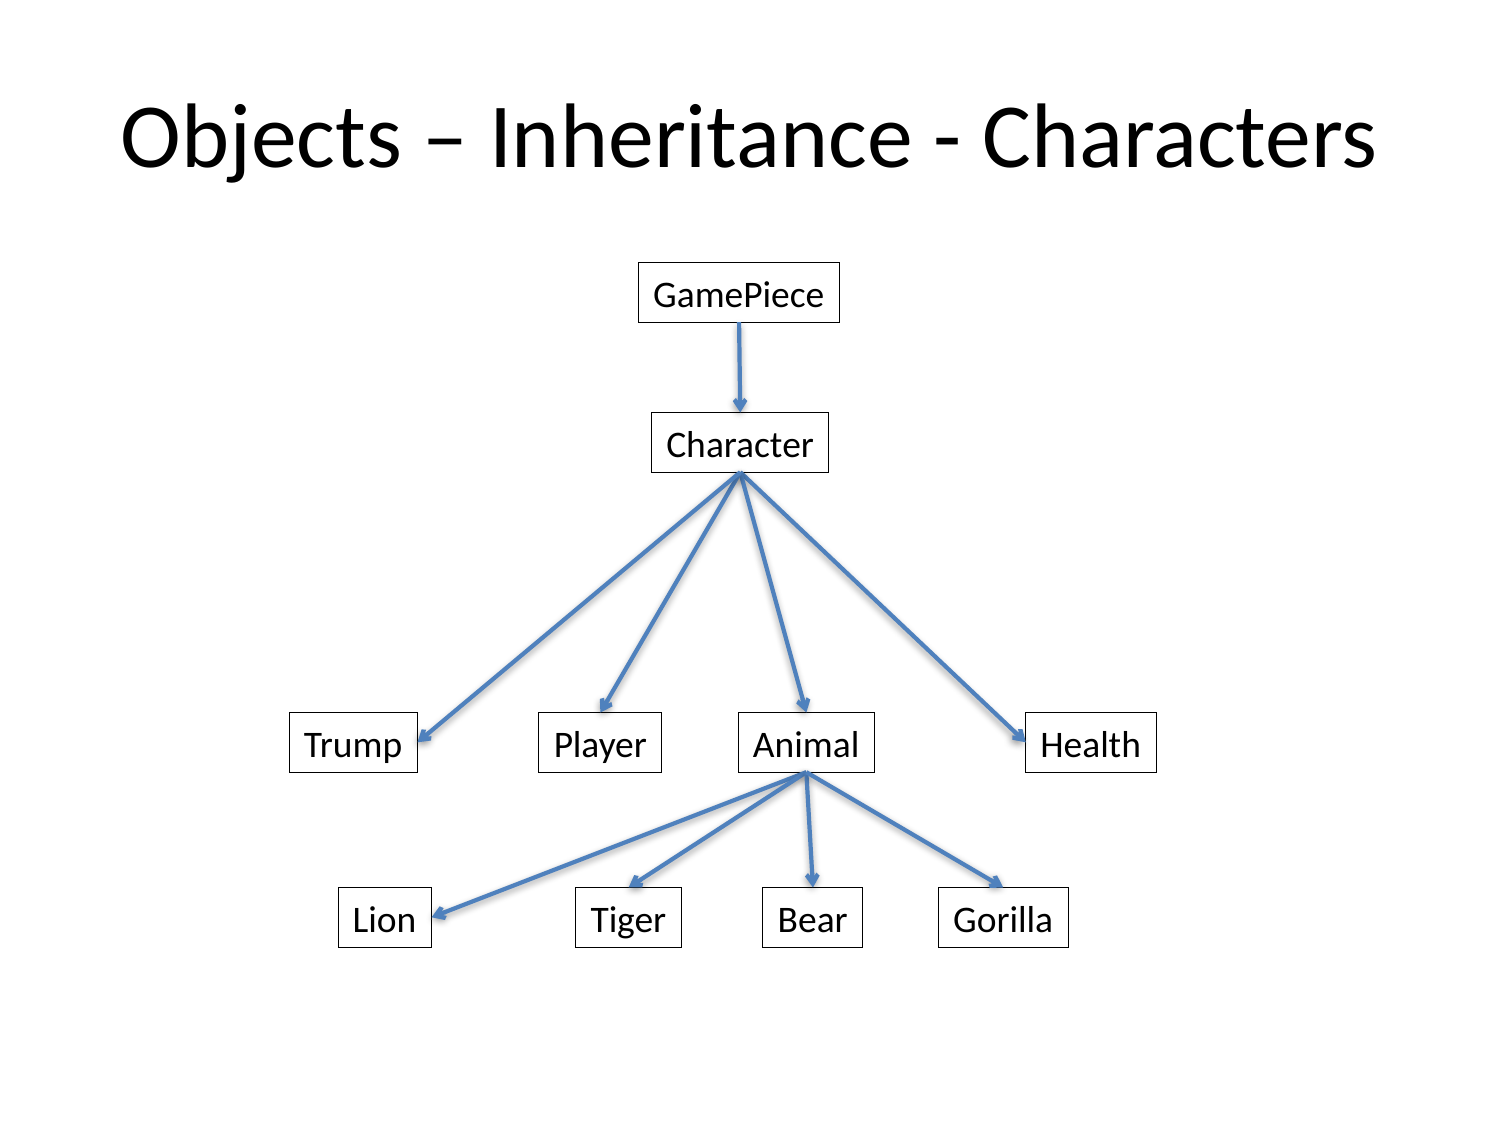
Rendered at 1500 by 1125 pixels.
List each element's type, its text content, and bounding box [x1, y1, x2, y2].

text_box Animal [738, 753, 875, 771]
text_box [628, 772, 803, 888]
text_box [806, 772, 1004, 888]
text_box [419, 472, 741, 744]
text_box Bear [762, 897, 863, 948]
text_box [431, 772, 807, 918]
title Objects – Inheritance - Characters [75, 37, 1425, 225]
text_box Lion [338, 887, 432, 948]
text_box Trump [289, 712, 418, 773]
text_box Health [1025, 712, 1157, 773]
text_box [746, 472, 1026, 744]
text_box Tiger [575, 926, 682, 948]
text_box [744, 472, 807, 713]
text_box Gorilla [938, 887, 1069, 948]
text_box GamePiece [638, 262, 840, 323]
text_box Character [651, 412, 829, 471]
text_box Player [538, 753, 662, 771]
